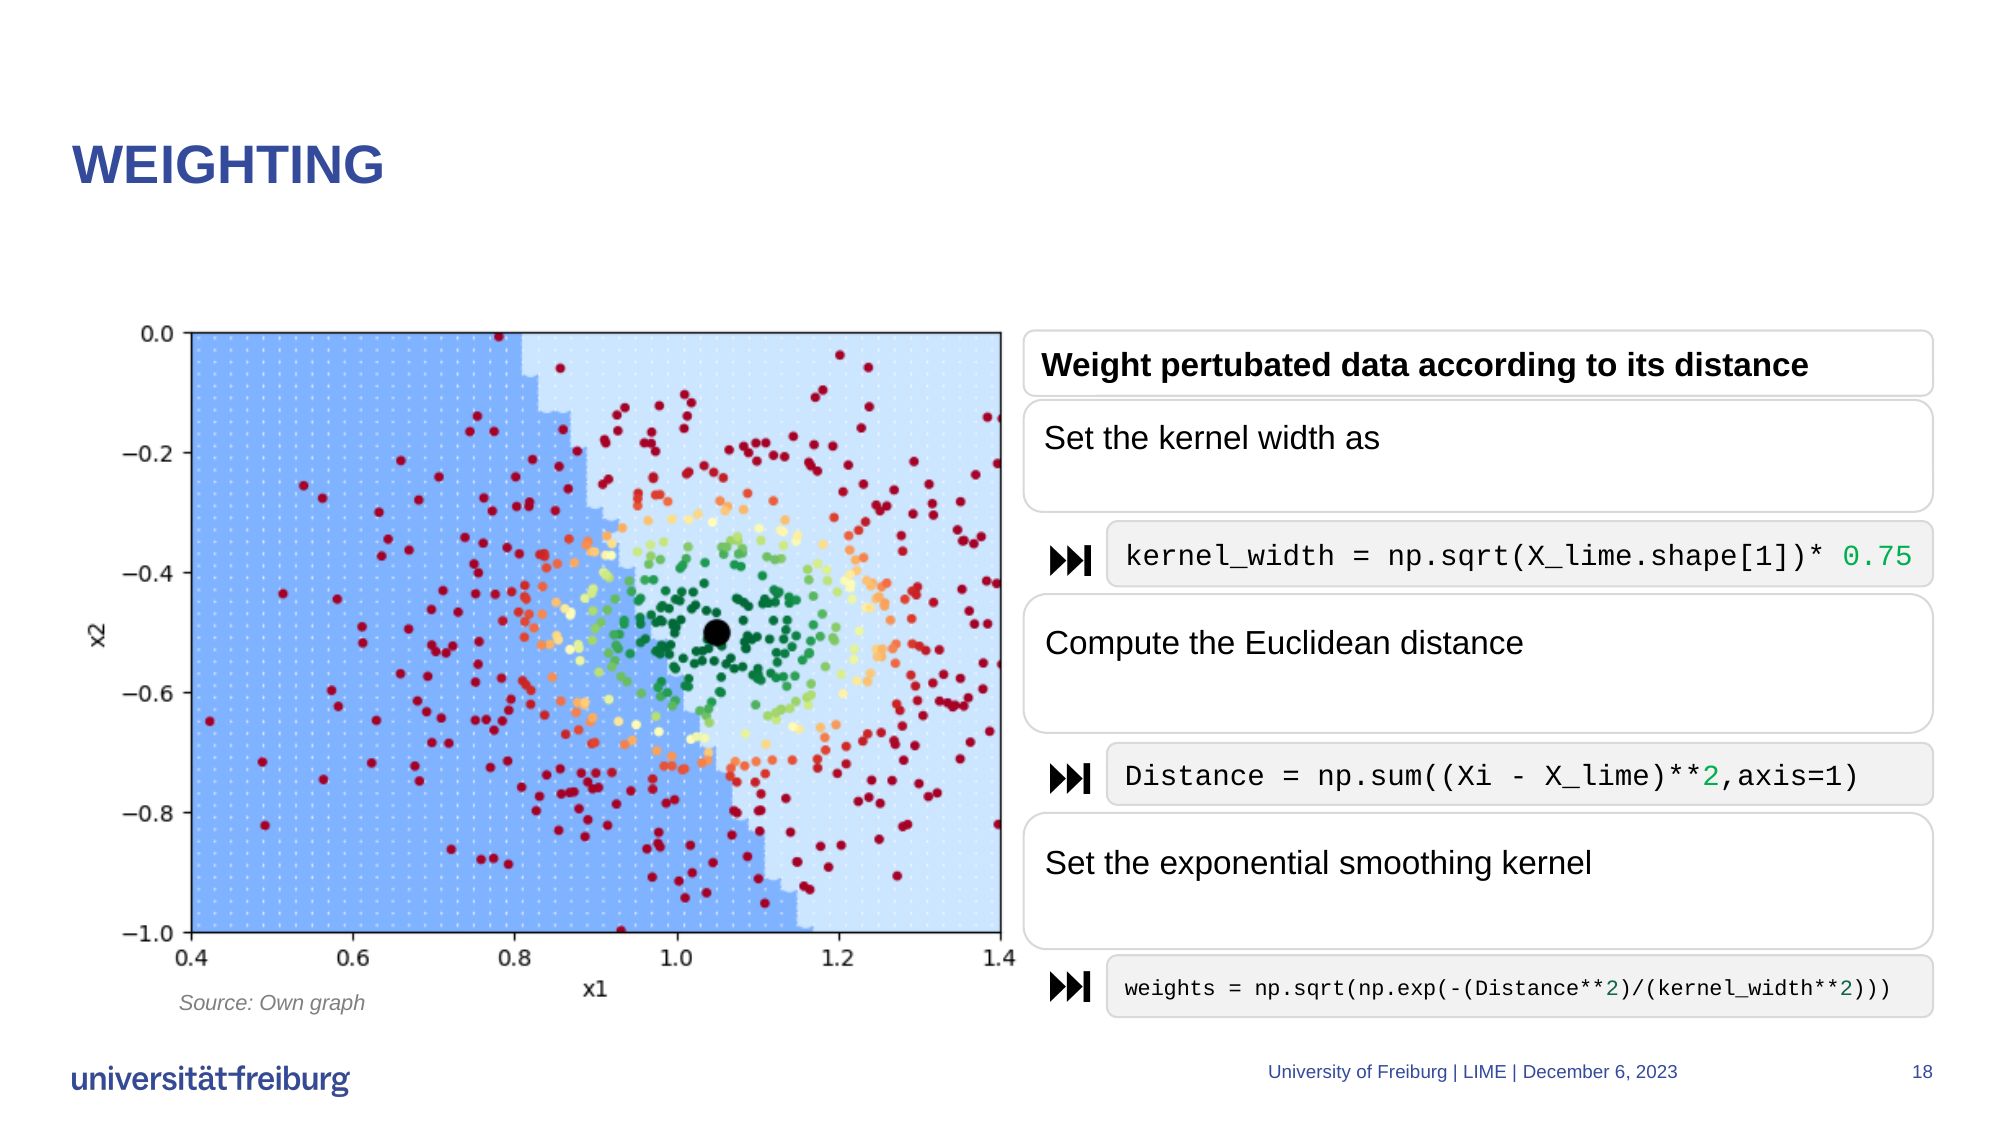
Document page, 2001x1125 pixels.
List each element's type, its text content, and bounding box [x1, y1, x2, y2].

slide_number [1517, 1060, 1754, 1090]
picture [1044, 960, 1096, 1013]
slide_number 18 [1873, 1060, 1933, 1090]
picture [72, 1065, 351, 1097]
text_box [72, 308, 1034, 1018]
text_box weights = np.sqrt(np.exp(-(Distance**2)/(kernel_width**2))) [1105, 954, 1935, 1019]
footer University of Freiburg | LIME | [488, 1060, 1517, 1090]
picture [1044, 752, 1096, 805]
picture [1044, 534, 1097, 587]
text_box WEIGHTING [72, 61, 1933, 279]
text_box kernel_width = np.sqrt(X_lime.shape[1])* 0.75 [1106, 520, 1935, 588]
text_box Weight pertubated data according to its distance [1022, 329, 1935, 397]
text_box Source: Own graph [163, 980, 434, 1022]
text_box Distance = np.sum((Xi - X_lime)**2,axis=1) [1105, 741, 1935, 806]
